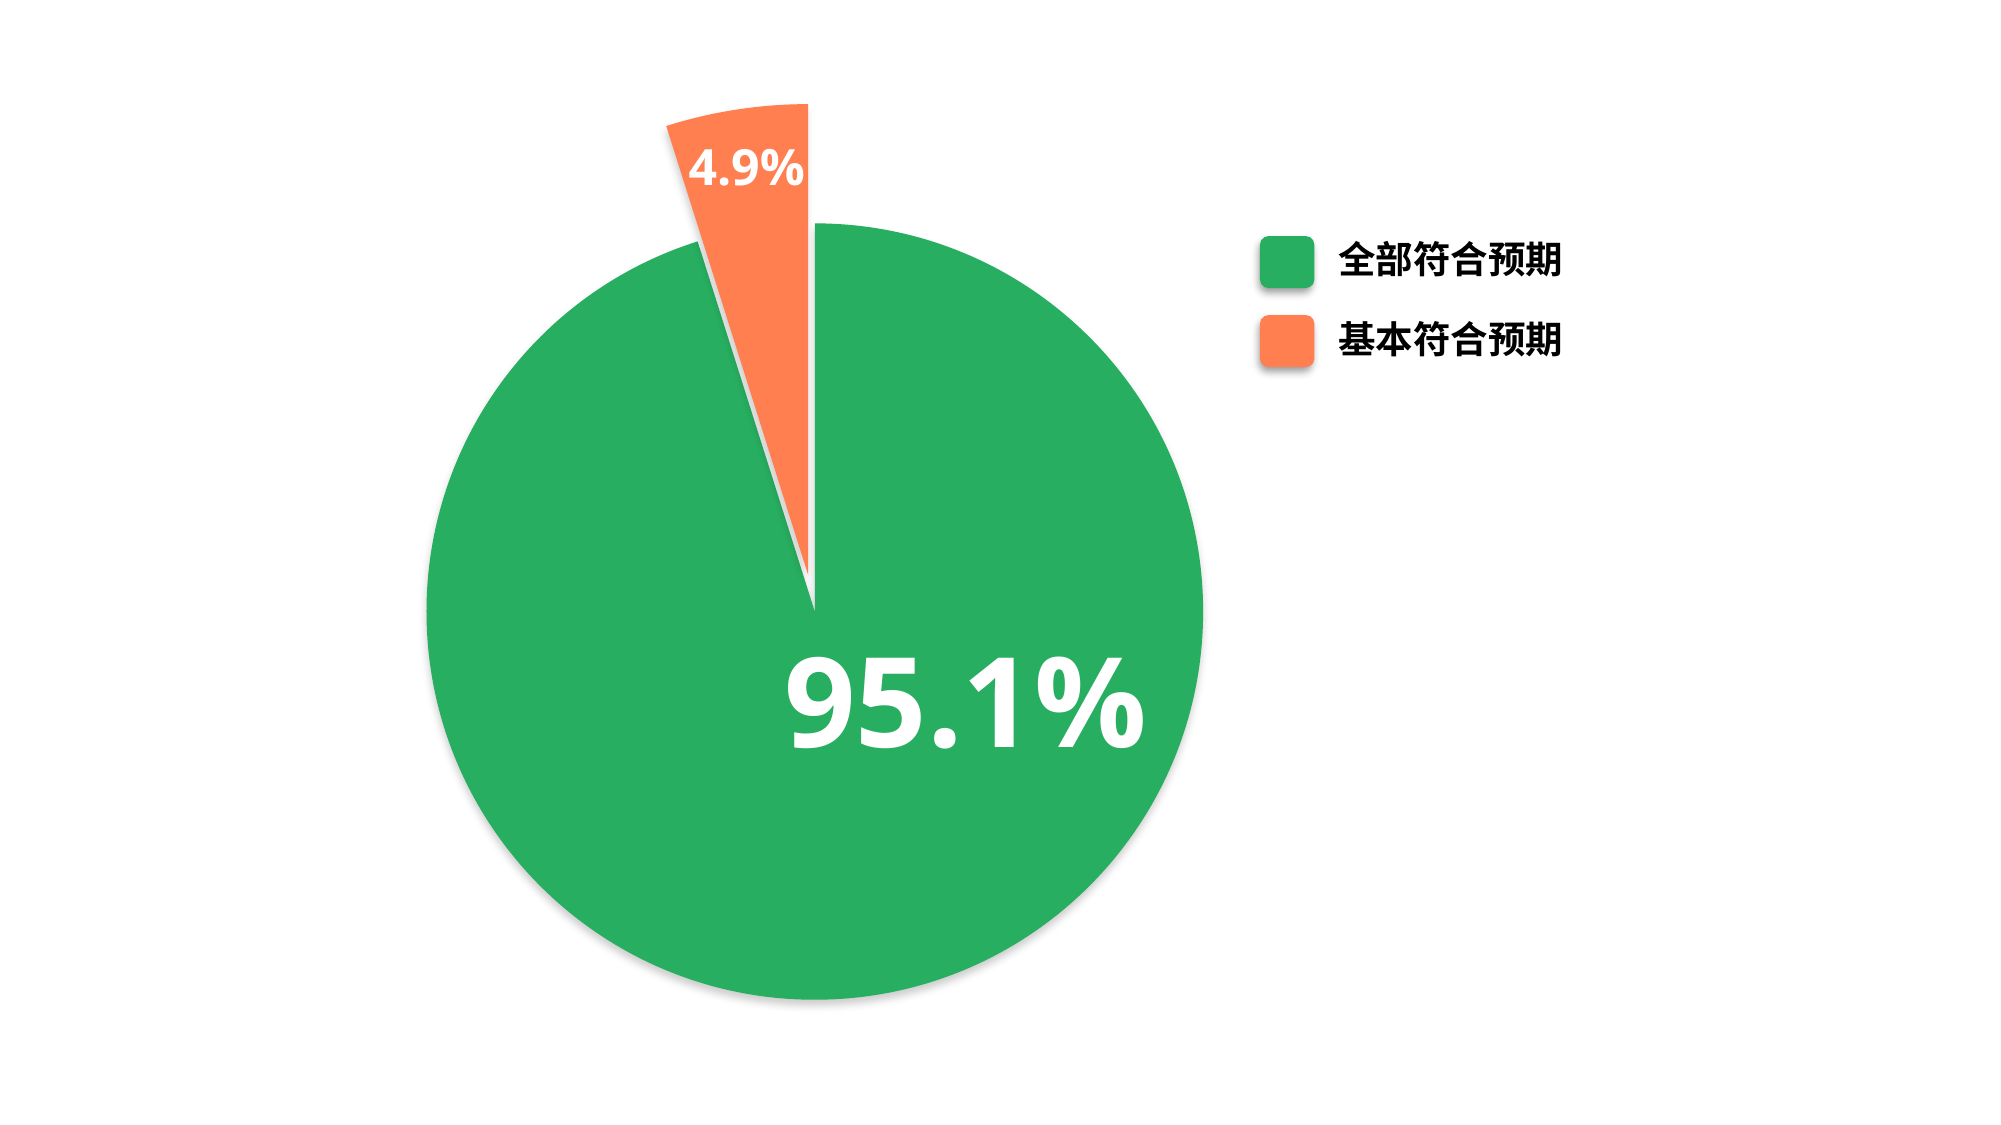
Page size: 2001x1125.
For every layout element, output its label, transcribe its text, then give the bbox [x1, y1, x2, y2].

text_box 基本符合预期 [1430, 308, 1579, 368]
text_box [200, 104, 1430, 1021]
text_box 全部符合预期 [1430, 228, 1579, 289]
